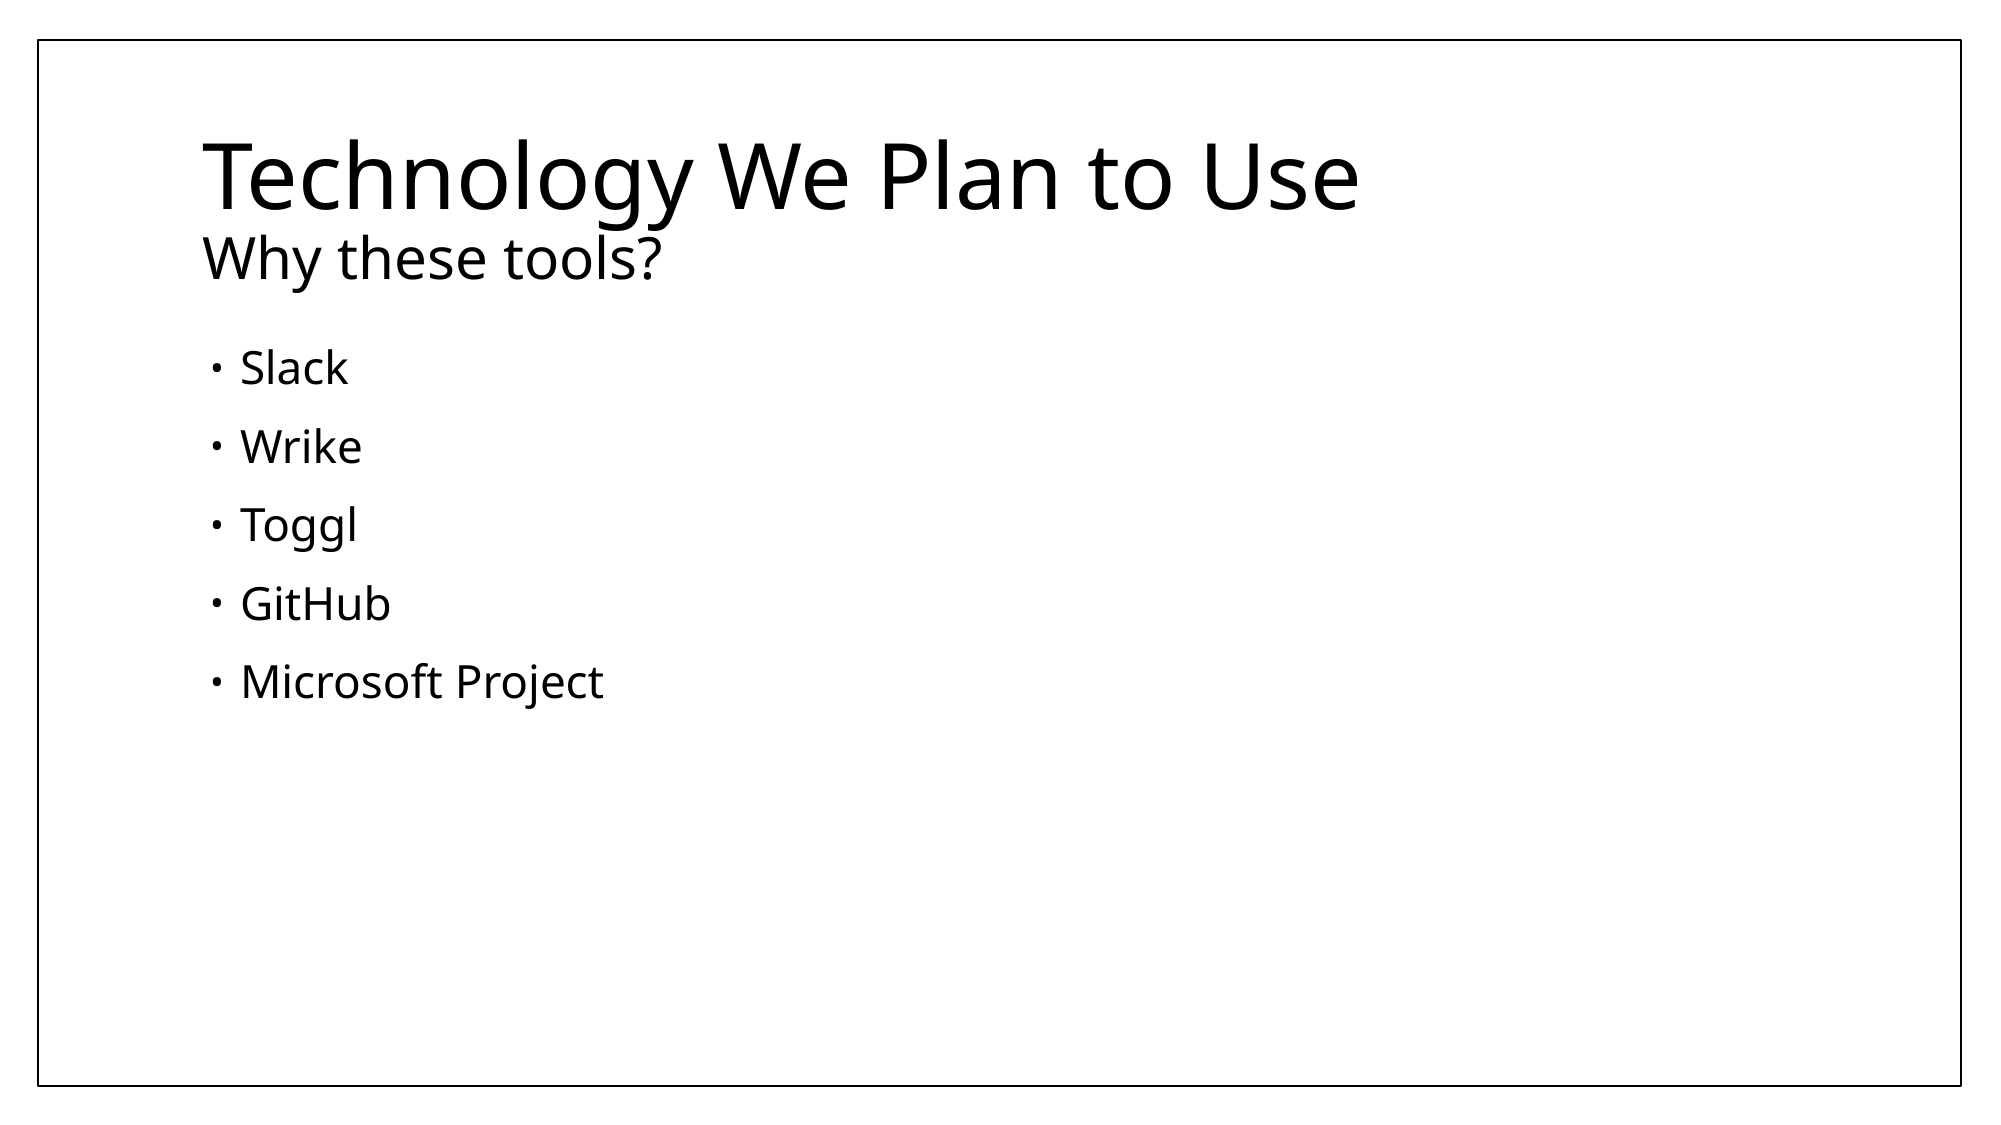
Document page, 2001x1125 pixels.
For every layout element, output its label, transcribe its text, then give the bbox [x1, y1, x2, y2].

title Technology We Plan to Use Why these tools? [187, 99, 1808, 323]
list Slack Wrike Toggl GitHub Microsoft Project [187, 337, 1808, 1000]
